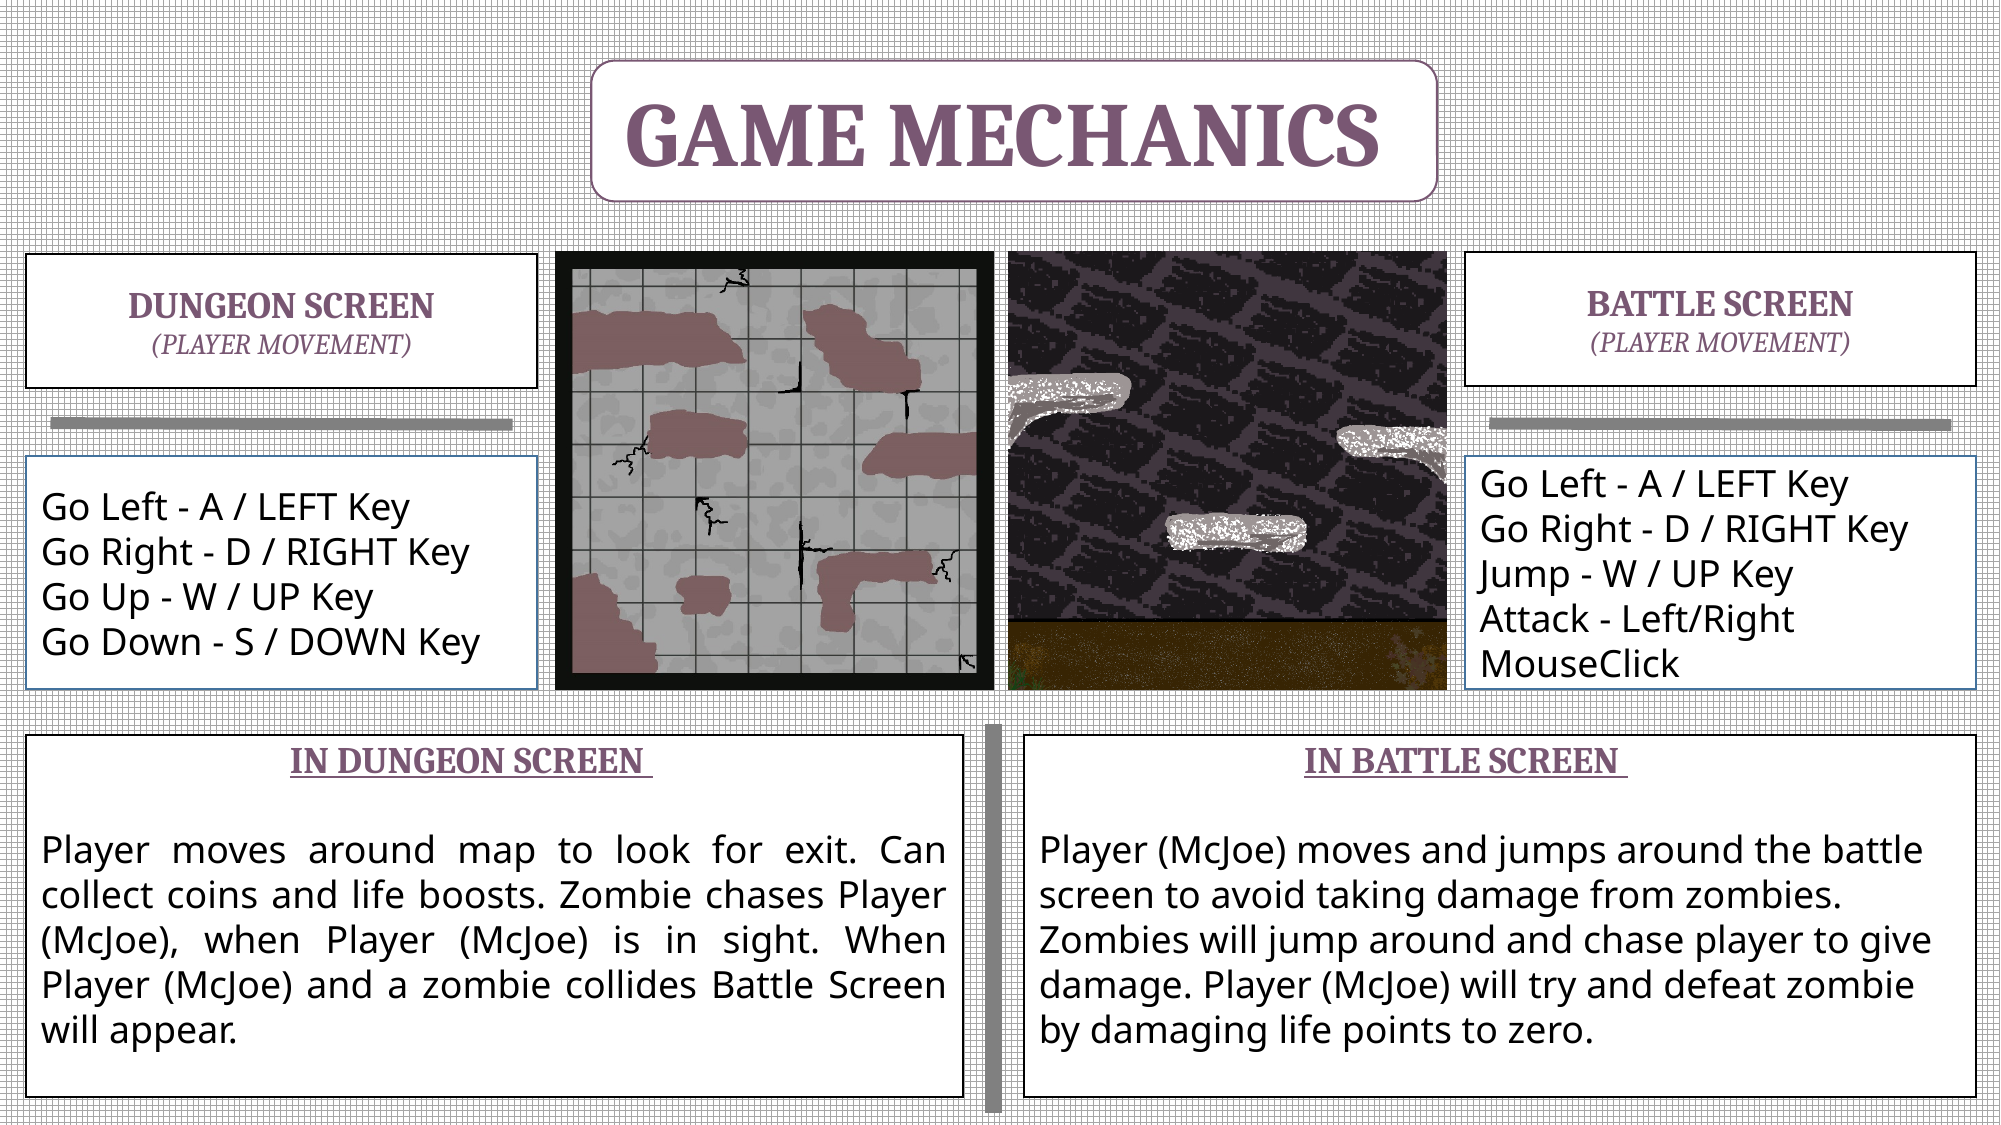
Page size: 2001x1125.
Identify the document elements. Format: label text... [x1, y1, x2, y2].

text_box DUNGEON SCREEN (PLAYER MOVEMENT) [25, 253, 538, 389]
text_box Go Left - A / LEFT Key Go Right - D / RIGHT Key Go Up - W / UP Key Go Down - S / DOWN Key [25, 455, 538, 690]
text_box IN BATTLE SCREEN Player (McJoe) moves and jumps around the battle screen to avoid taking damage from zombies. Zombies will jump around and chase player to give damage. Player (McJoe) will try and defeat zombie by damaging life points to zero. [1023, 734, 1977, 1098]
text_box BATTLE SCREEN (PLAYER MOVEMENT) [1464, 251, 1977, 387]
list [555, 251, 994, 690]
text_box Go Left - A / LEFT Key Go Right - D / RIGHT Key Jump - W / UP Key Attack - Left/Right MouseClick [1464, 455, 1977, 690]
text_box IN DUNGEON SCREEN Player moves around map to look for exit. Can collect coins and life boosts. Zombie chases Player (McJoe), when Player (McJoe) is in sight. When Player (McJoe) and a zombie collides Battle Screen will appear. [25, 734, 964, 1098]
picture [1008, 251, 1447, 690]
title GAME MECHANICS [610, 71, 1418, 202]
text_box [590, 59, 1439, 203]
